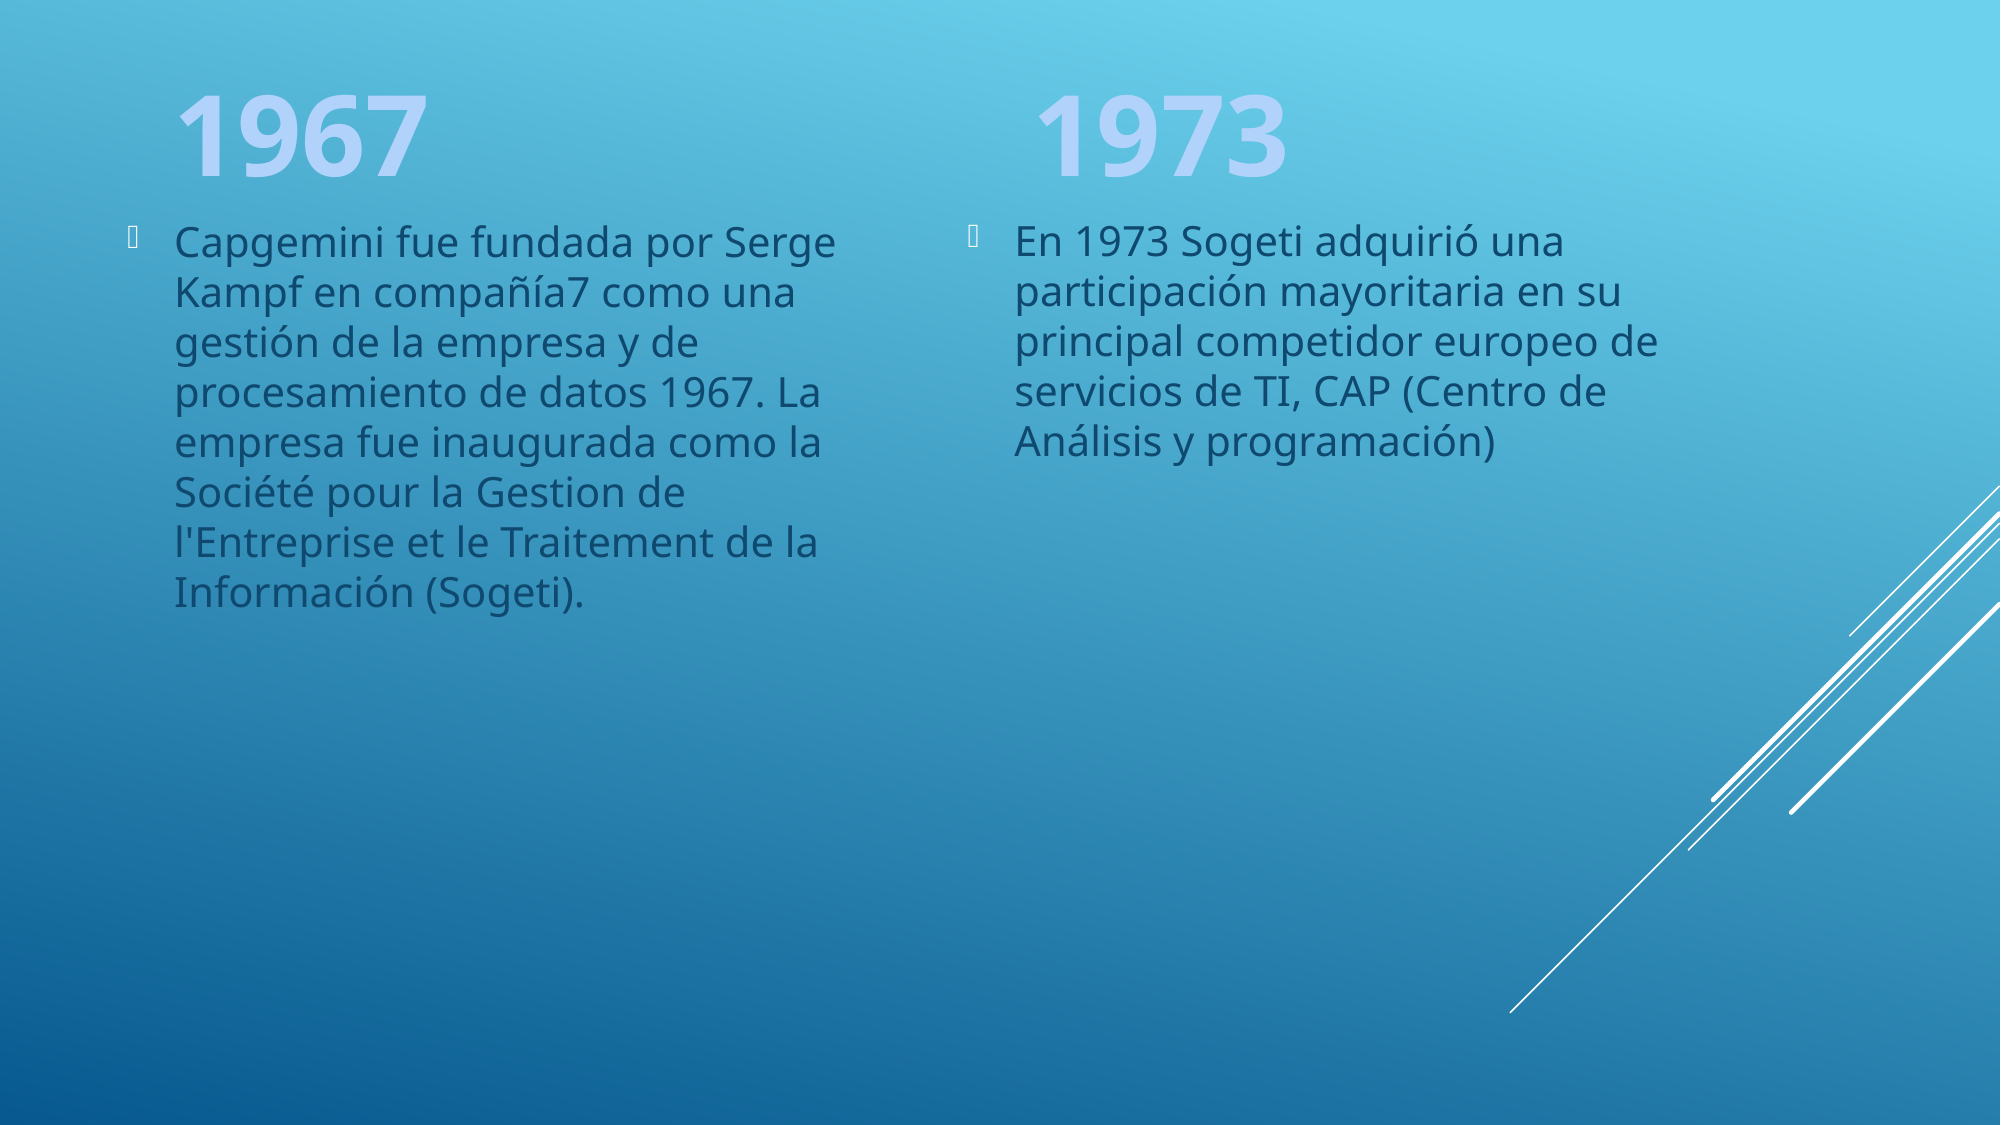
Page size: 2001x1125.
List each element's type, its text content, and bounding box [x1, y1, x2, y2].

text_box 1973 [1017, 56, 1305, 207]
list En 1973 Sogeti adquirió una participación mayoritaria en su principal competidor europeo de servicios de TI, CAP (Centro de Análisis y programación) [952, 207, 1762, 876]
text_box 1967 [158, 56, 446, 207]
list Capgemini fue fundada por Serge Kampf en compañía7​ como una gestión de la empresa y de procesamiento de datos 1967. La empresa fue inaugurada como la Société pour la Gestion de l'Entreprise et le Traitement de la Información (Sogeti). [112, 208, 923, 876]
